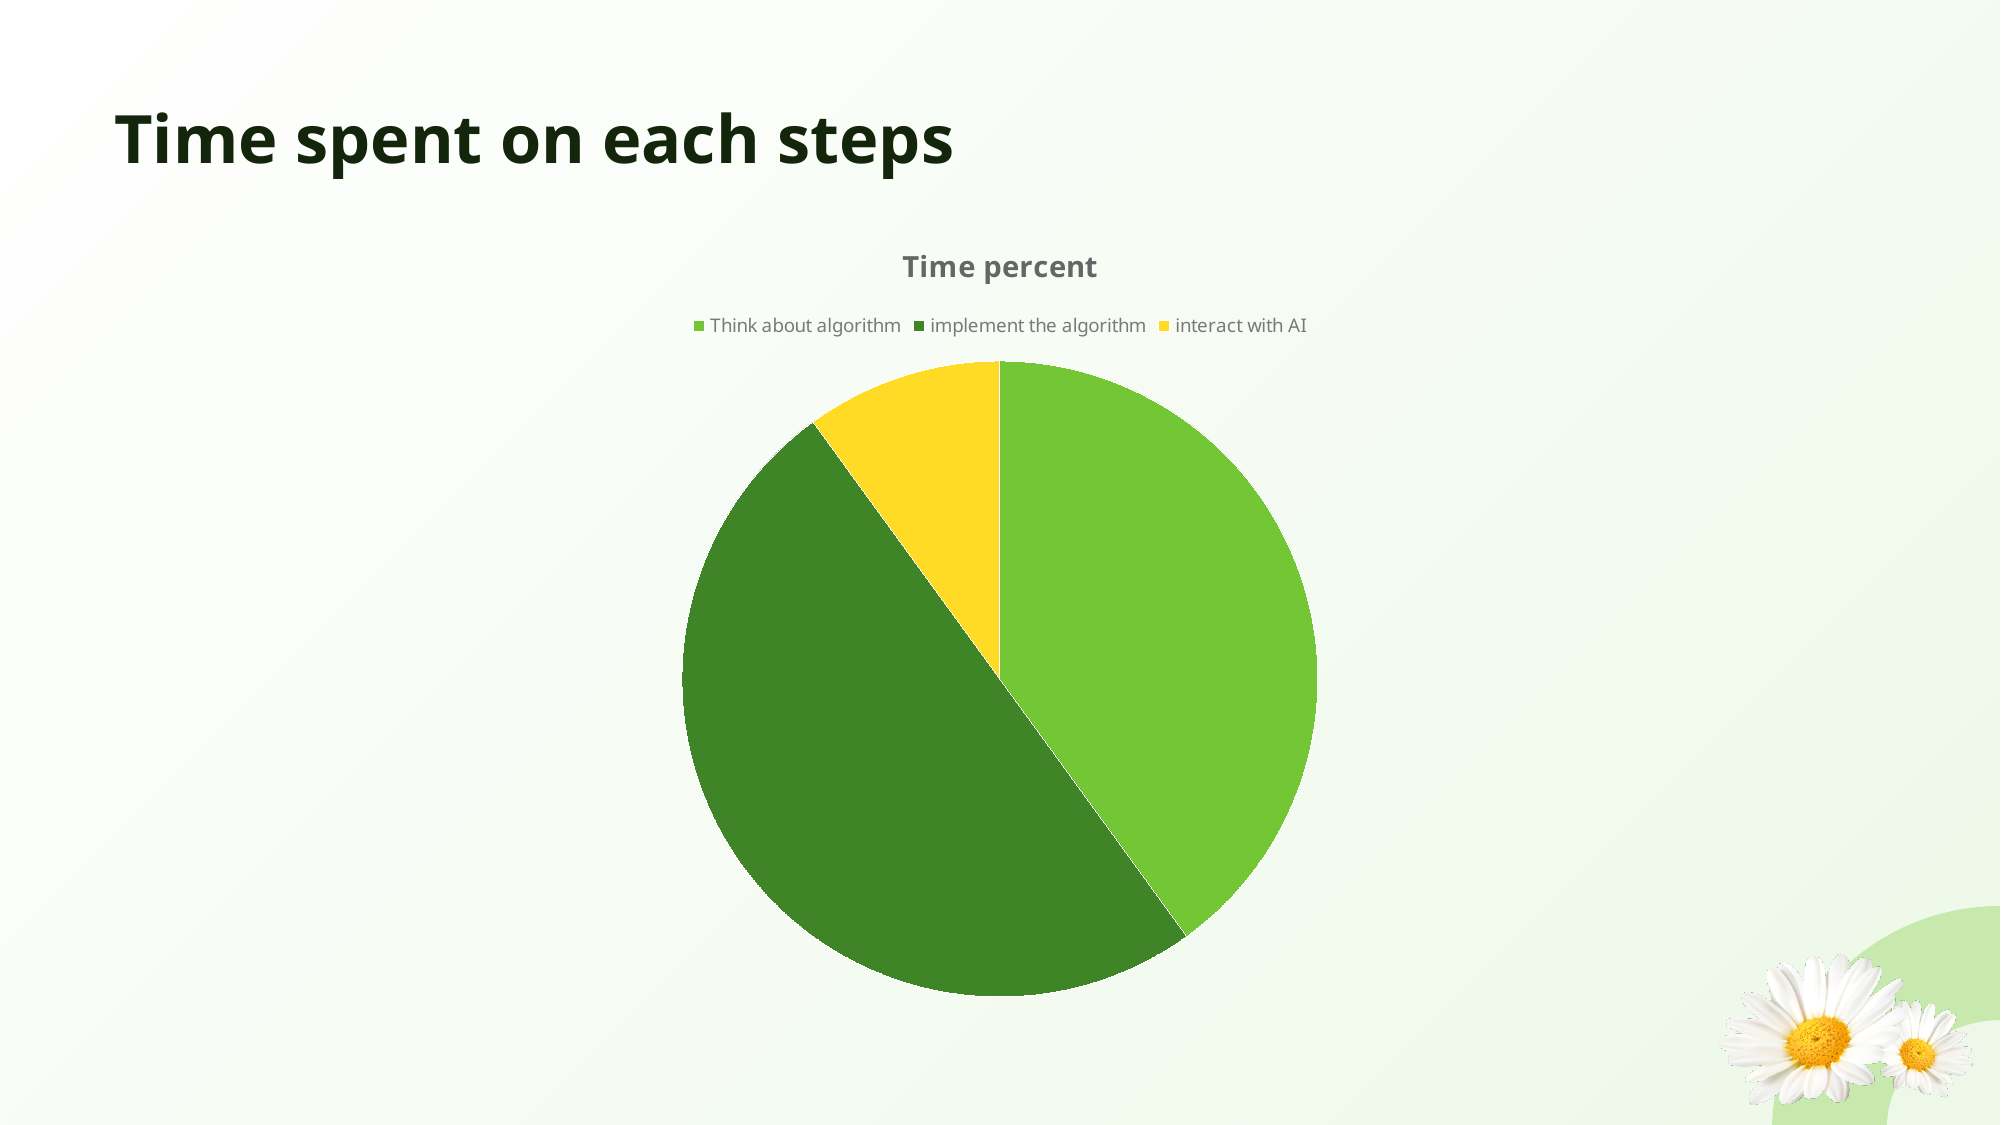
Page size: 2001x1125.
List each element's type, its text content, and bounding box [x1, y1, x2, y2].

title Time spent on each steps [114, 59, 1886, 178]
chart [114, 213, 1886, 1013]
picture [1718, 953, 1973, 1105]
